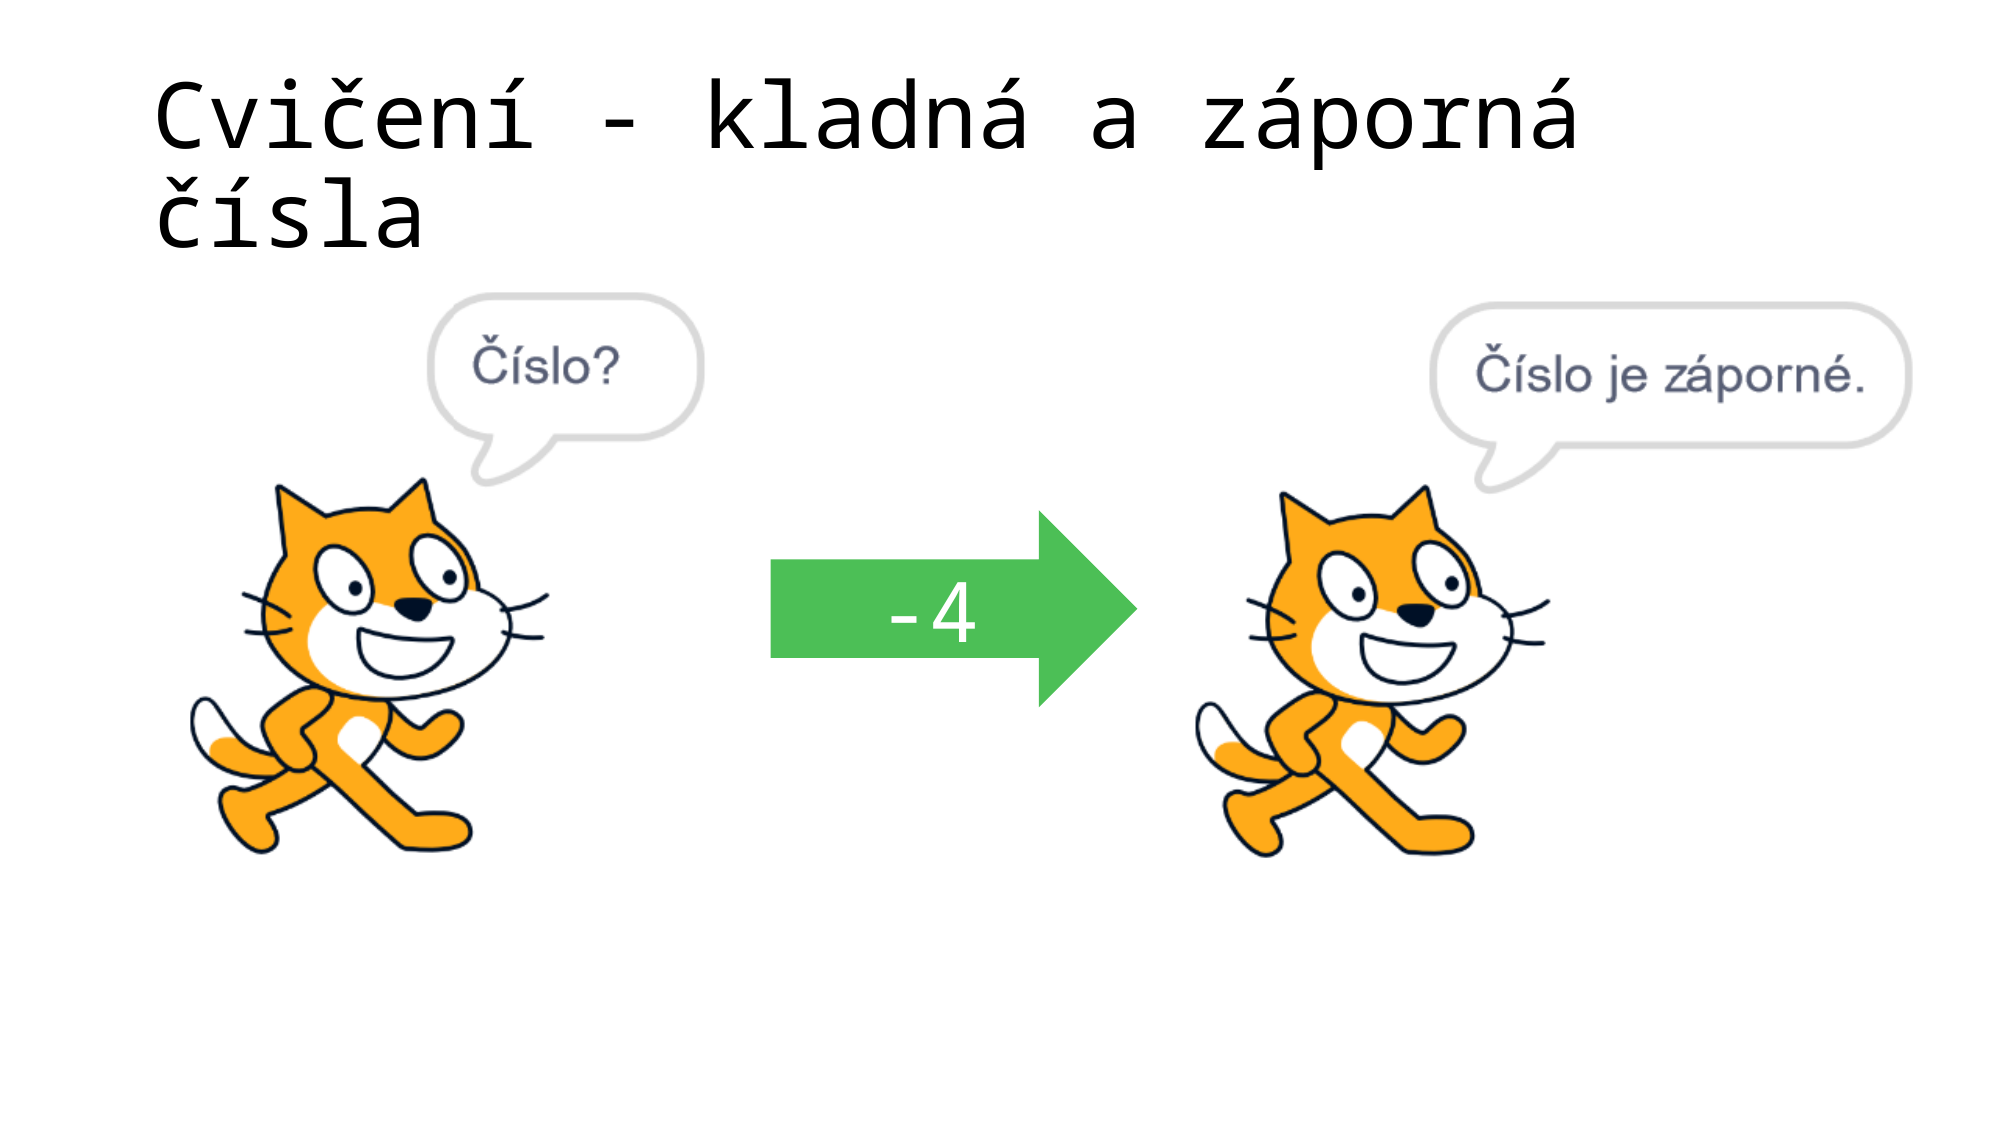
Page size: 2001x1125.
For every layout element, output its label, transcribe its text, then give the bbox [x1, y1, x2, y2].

title Cvičení - kladná a záporná čísla [137, 59, 1863, 278]
picture [153, 277, 722, 889]
text_box -4 [769, 507, 1137, 710]
picture [1137, 277, 1930, 889]
